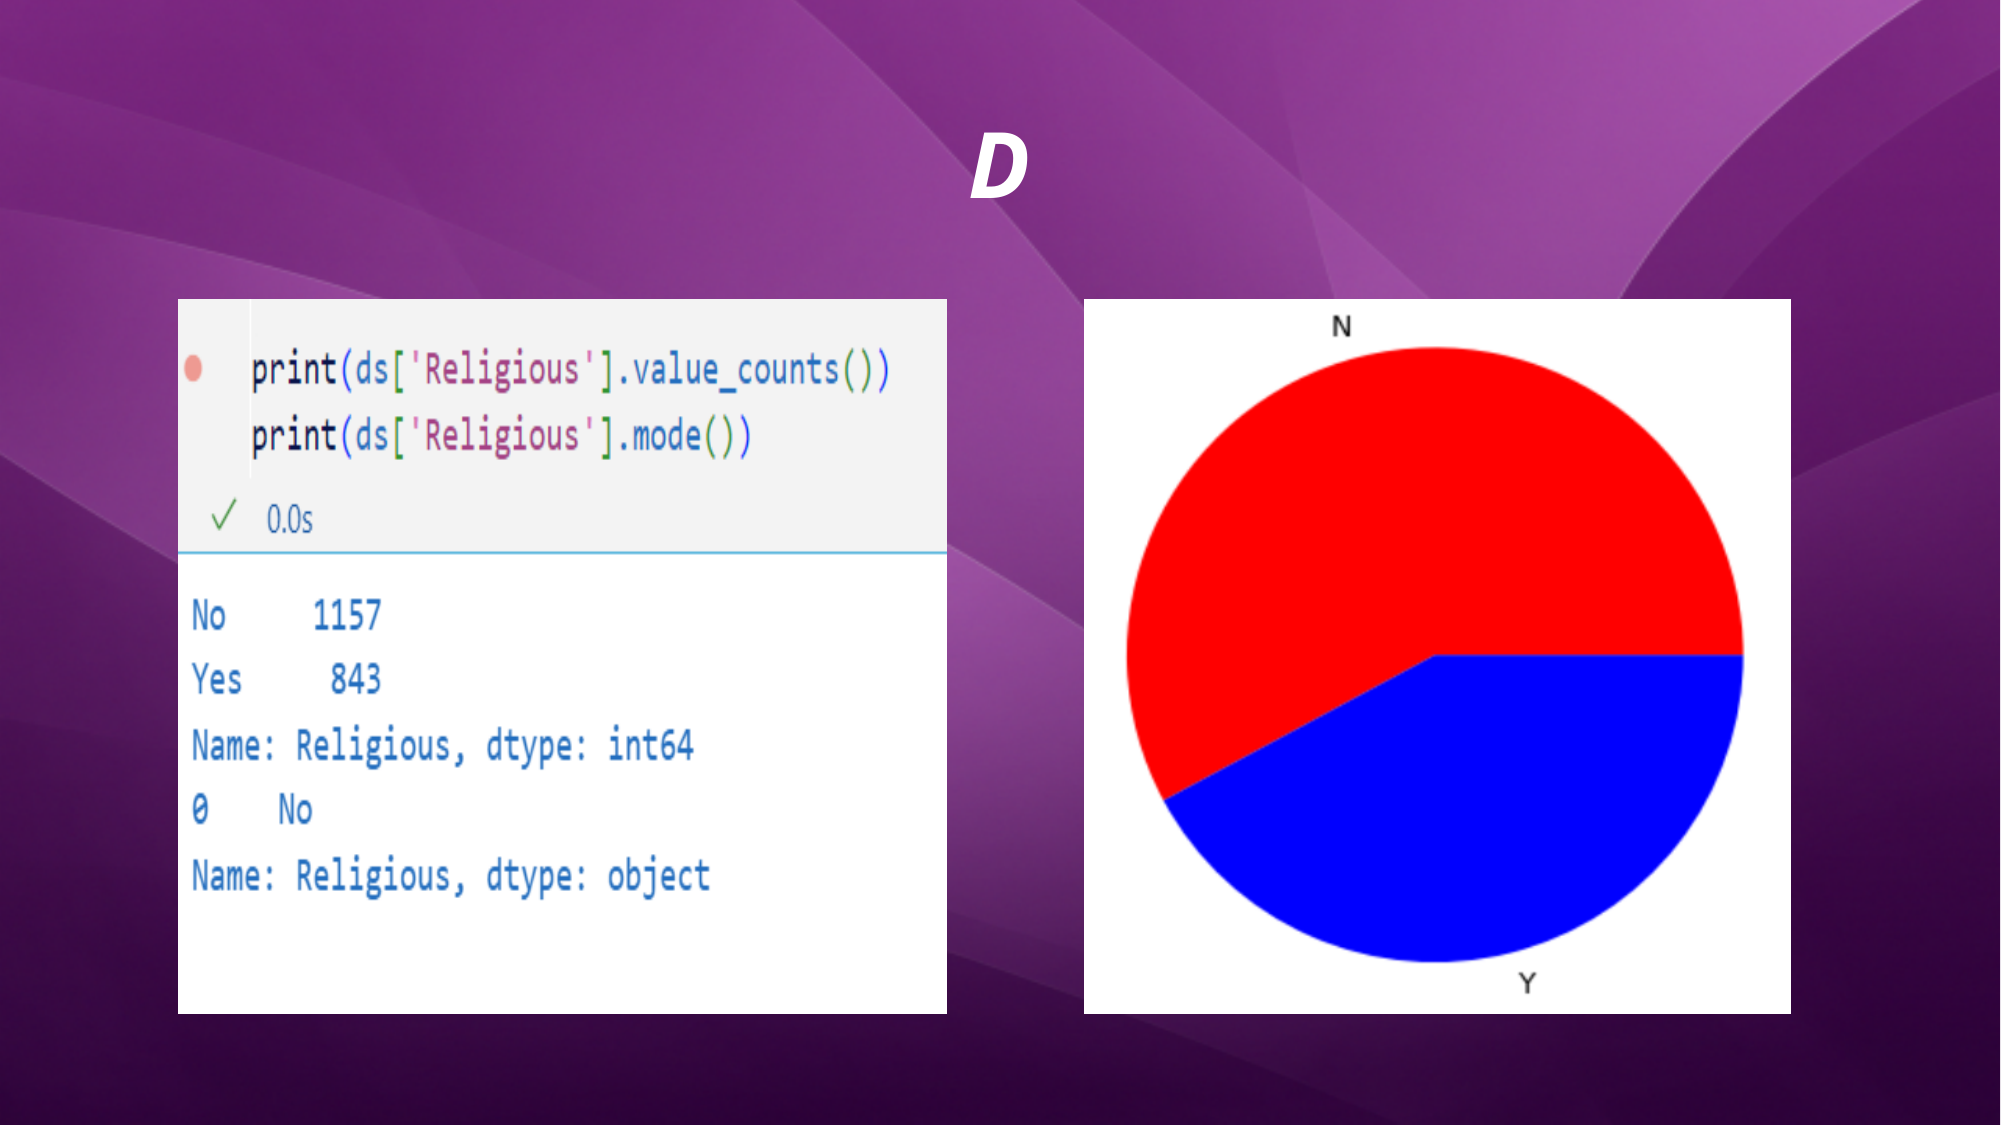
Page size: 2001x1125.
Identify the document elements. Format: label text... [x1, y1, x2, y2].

title D [137, 59, 1863, 278]
picture [0, 0, 2001, 1125]
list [1084, 299, 1791, 1014]
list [178, 299, 947, 1014]
